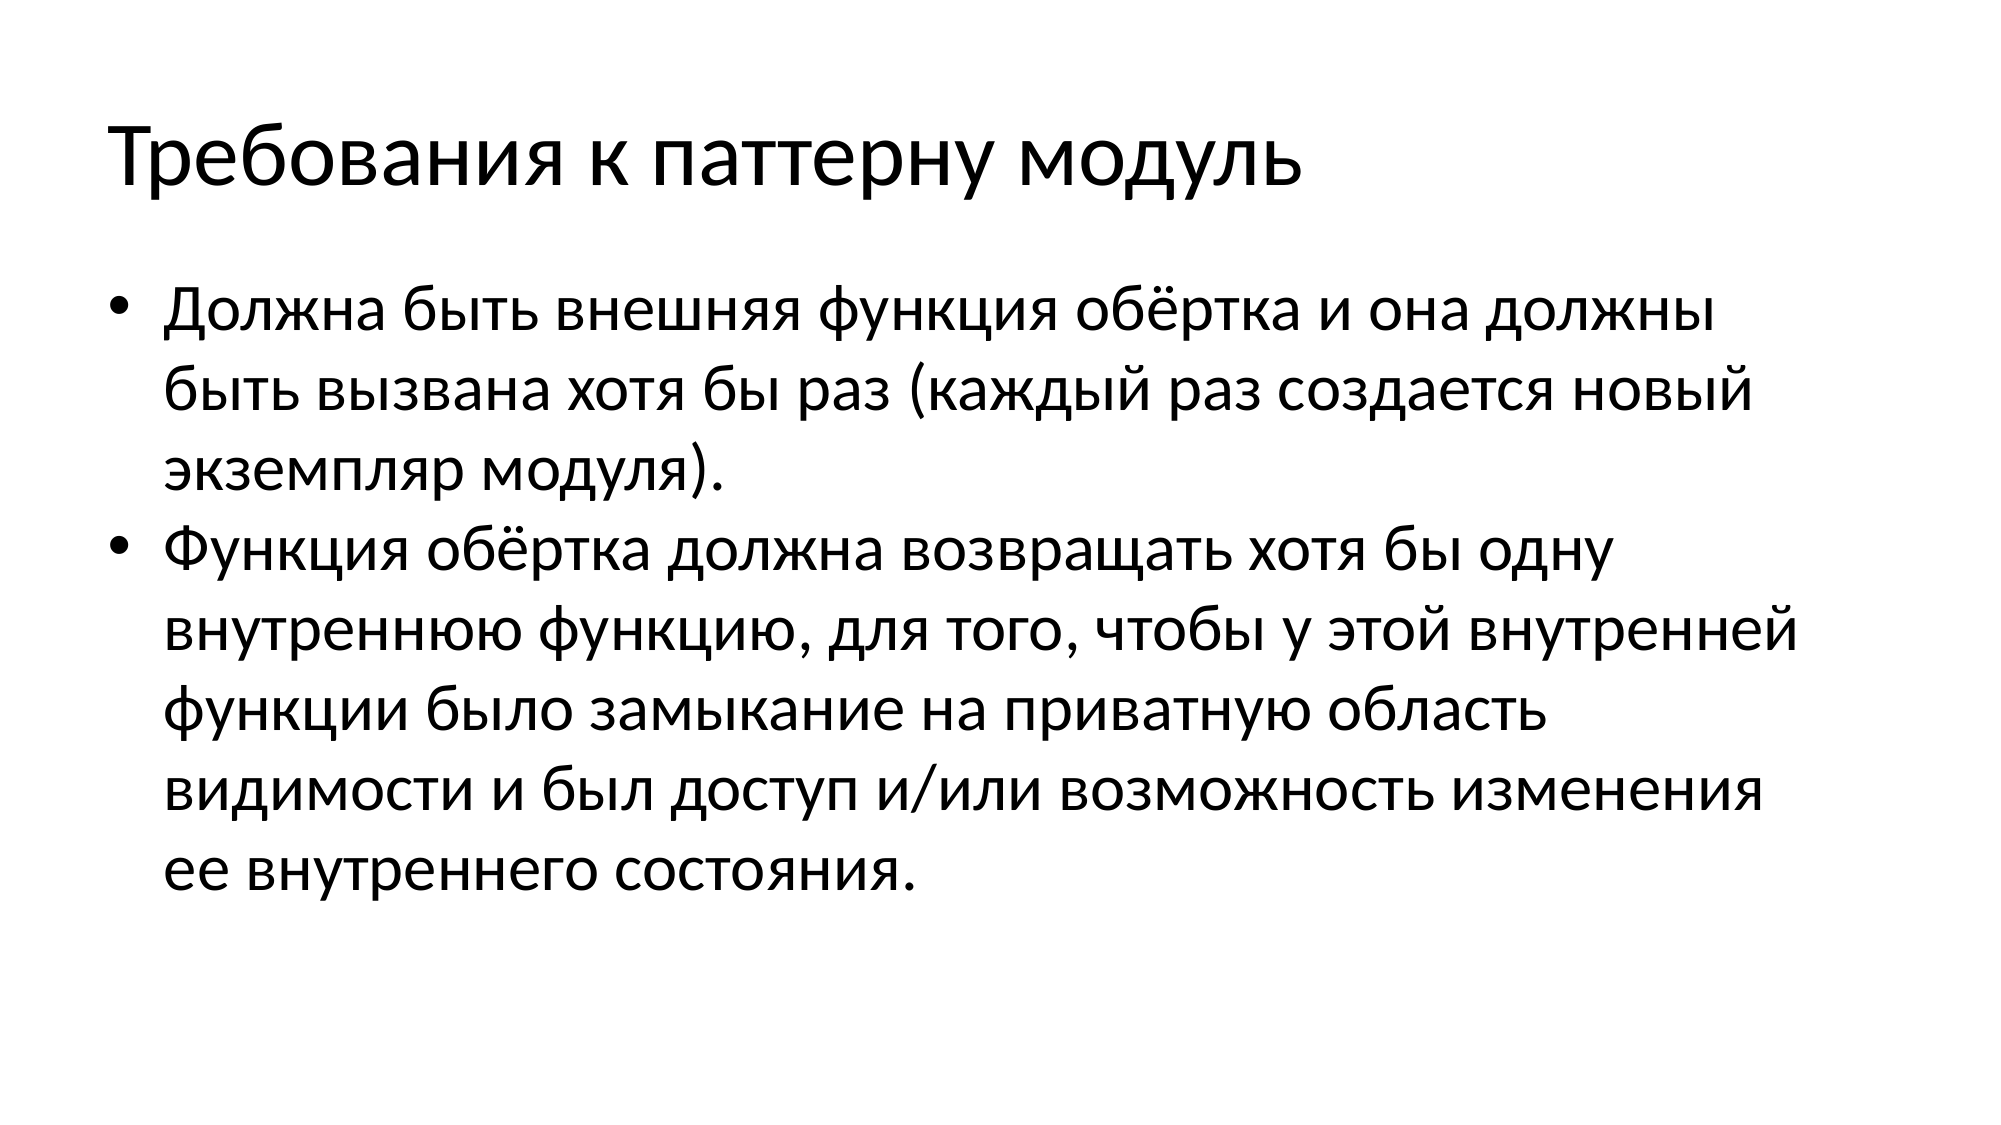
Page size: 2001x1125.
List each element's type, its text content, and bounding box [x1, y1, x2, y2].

text_box Требования к паттерну модуль Должна быть внешняя функция обёртка и она должны быть вызвана хотя бы раз (каждый раз создается новый экземпляр модуля). Функция обёртка должна возвращать хотя бы одну внутреннюю функцию, для того, чтобы у этой внутренней функции было замыкание на приватную область видимости и был доступ и/или возможность изменения ее внутреннего состояния. [92, 86, 1836, 911]
